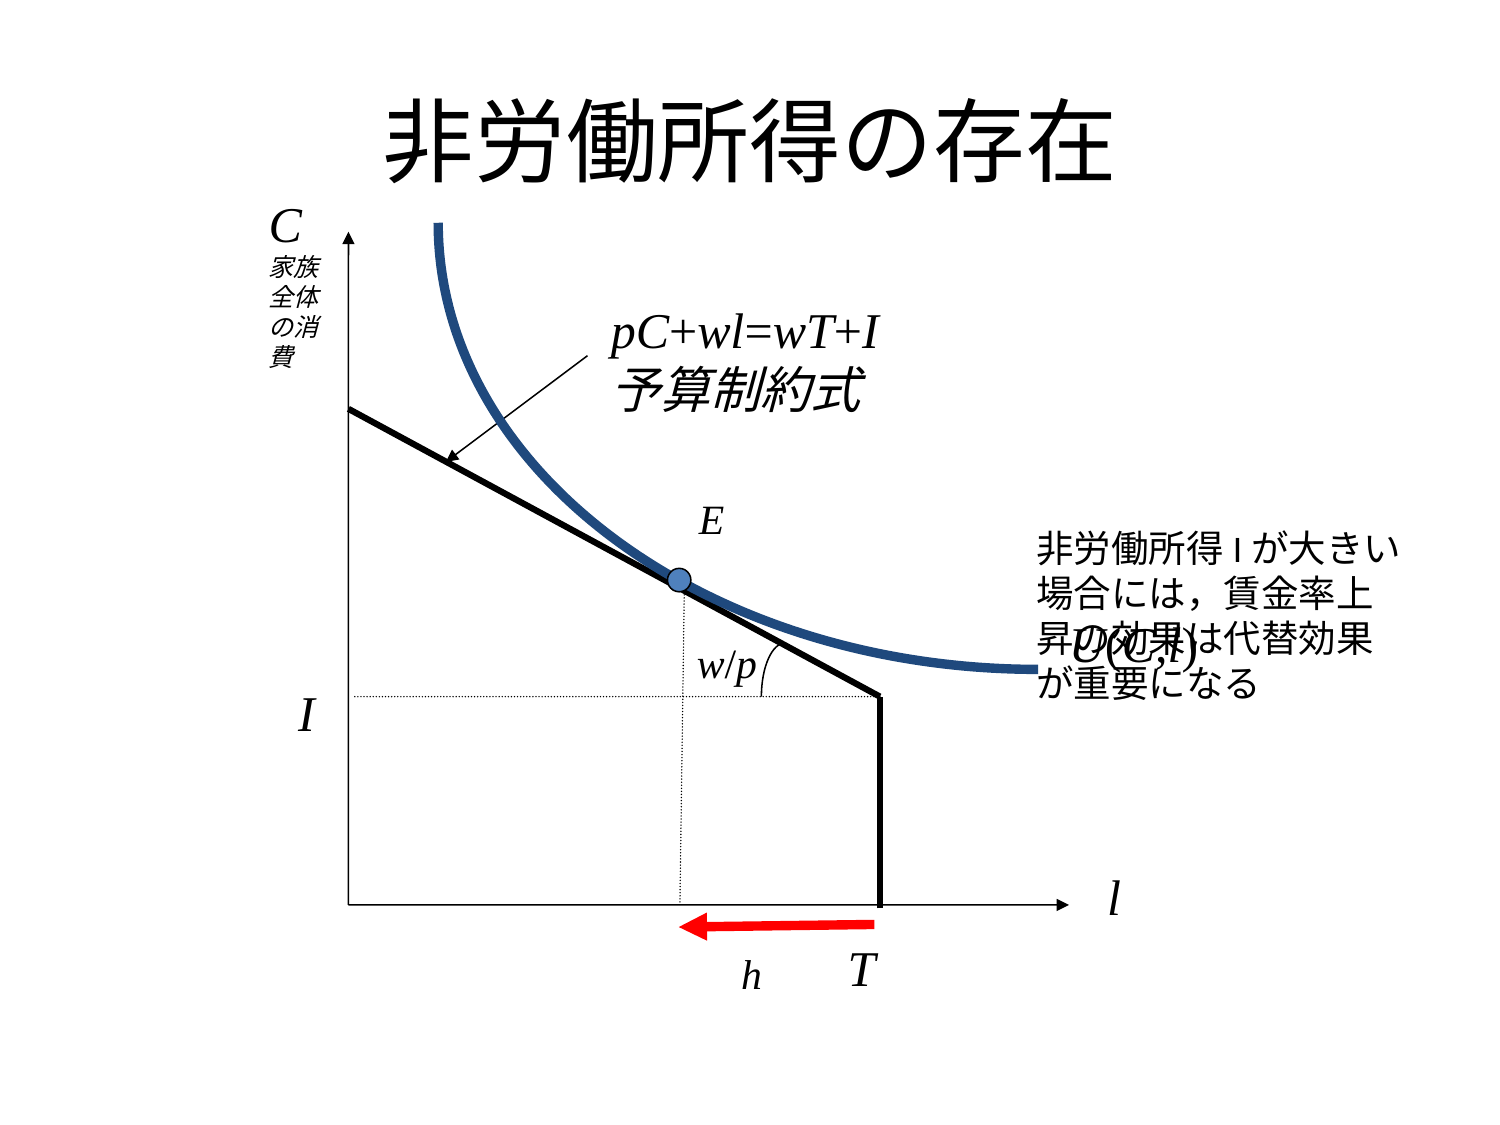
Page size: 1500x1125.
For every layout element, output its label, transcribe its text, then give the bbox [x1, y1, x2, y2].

text_box 非労働所得Iが大きい場合には，賃金率上昇の効果は代替効果が重要になる [1021, 338, 1425, 713]
text_box C家族全体の消費 [253, 184, 337, 473]
text_box I [283, 673, 355, 749]
text_box [438, 222, 1039, 670]
text_box [777, 642, 786, 697]
text_box T [832, 928, 892, 1004]
text_box [678, 920, 875, 934]
text_box E [684, 485, 744, 551]
title 非労働所得の存在 [75, 45, 1425, 233]
text_box w/p [682, 621, 777, 697]
text_box [445, 421, 500, 462]
text_box l [1092, 857, 1176, 933]
text_box h [726, 940, 774, 1006]
text_box [342, 231, 355, 408]
text_box [884, 898, 1069, 912]
text_box [667, 568, 691, 592]
